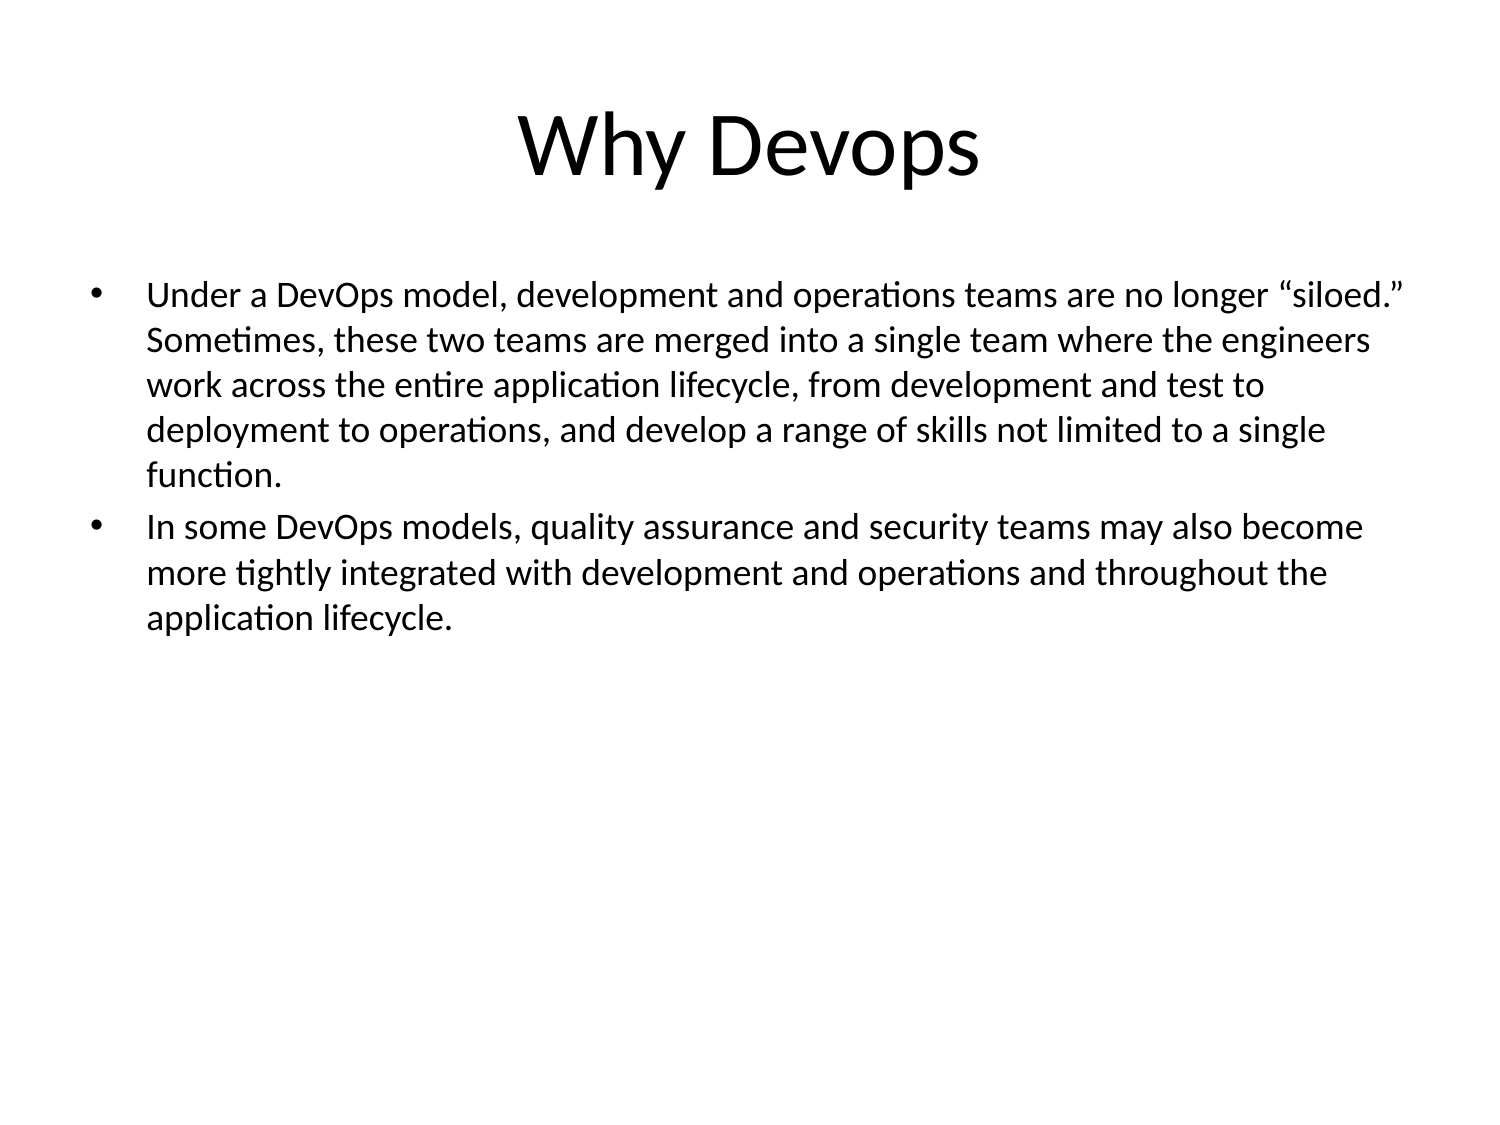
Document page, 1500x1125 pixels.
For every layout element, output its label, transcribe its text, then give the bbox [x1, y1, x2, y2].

title Why Devops [75, 45, 1425, 233]
list Under a DevOps model, development and operations teams are no longer “siloed.” Sometimes, these two teams are merged into a single team where the engineers work across the entire application lifecycle, from development and test to deployment to operations, and develop a range of skills not limited to a single function. In some DevOps models, quality assurance and security teams may also become more tightly integrated with development and operations and throughout the application lifecycle. [75, 262, 1425, 1005]
